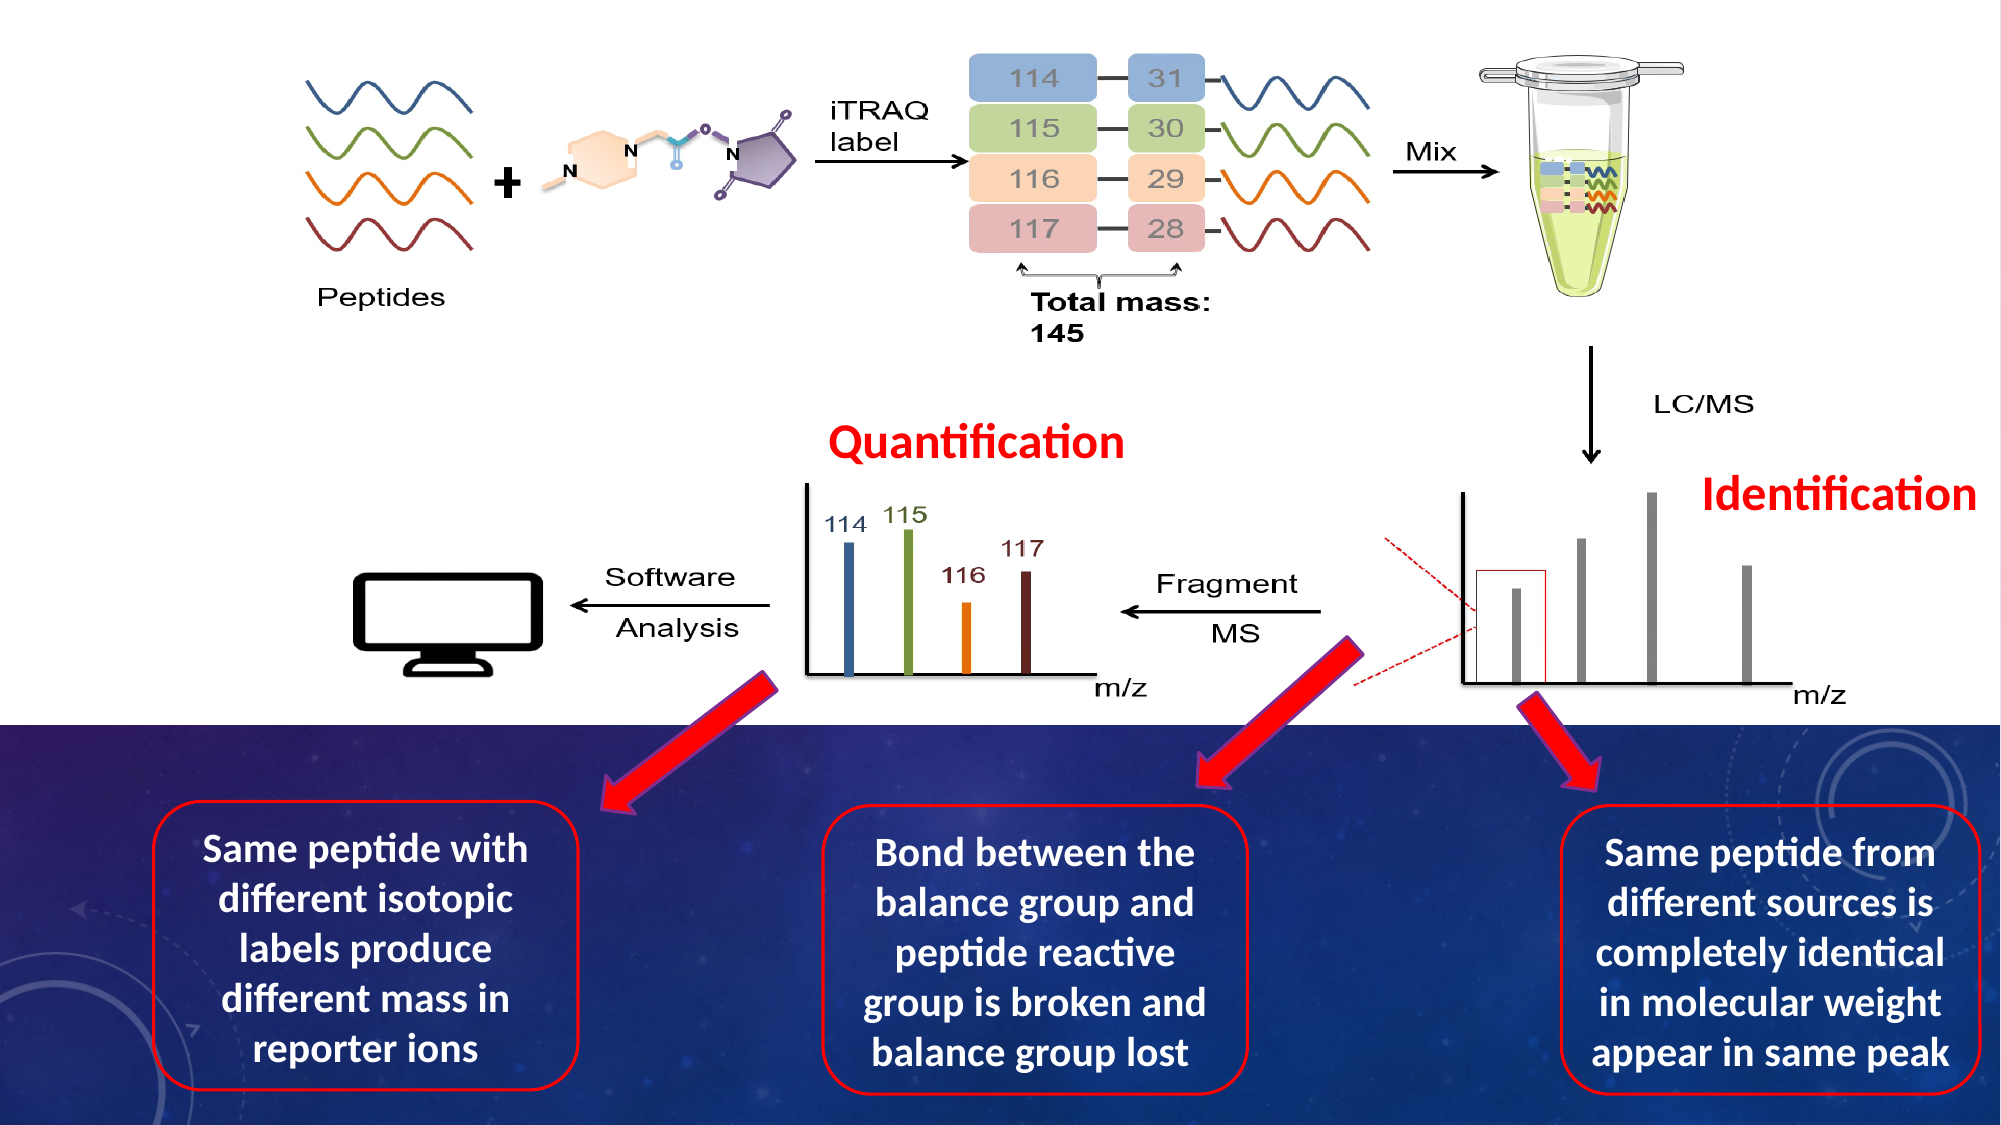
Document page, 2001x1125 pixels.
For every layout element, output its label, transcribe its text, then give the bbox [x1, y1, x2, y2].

text_box [1195, 738, 1273, 791]
picture [0, 0, 2001, 1125]
text_box Same peptide from different sources is completely identical in molecular weight appear in same peak [1559, 804, 1982, 1096]
text_box Bond between the balance group and peptide reactive group is broken and balance group lost [821, 804, 1249, 1096]
text_box [599, 738, 718, 816]
text_box Same peptide with different isotopic labels produce different mass in reporter ions [152, 799, 580, 1092]
text_box [1538, 738, 1603, 793]
